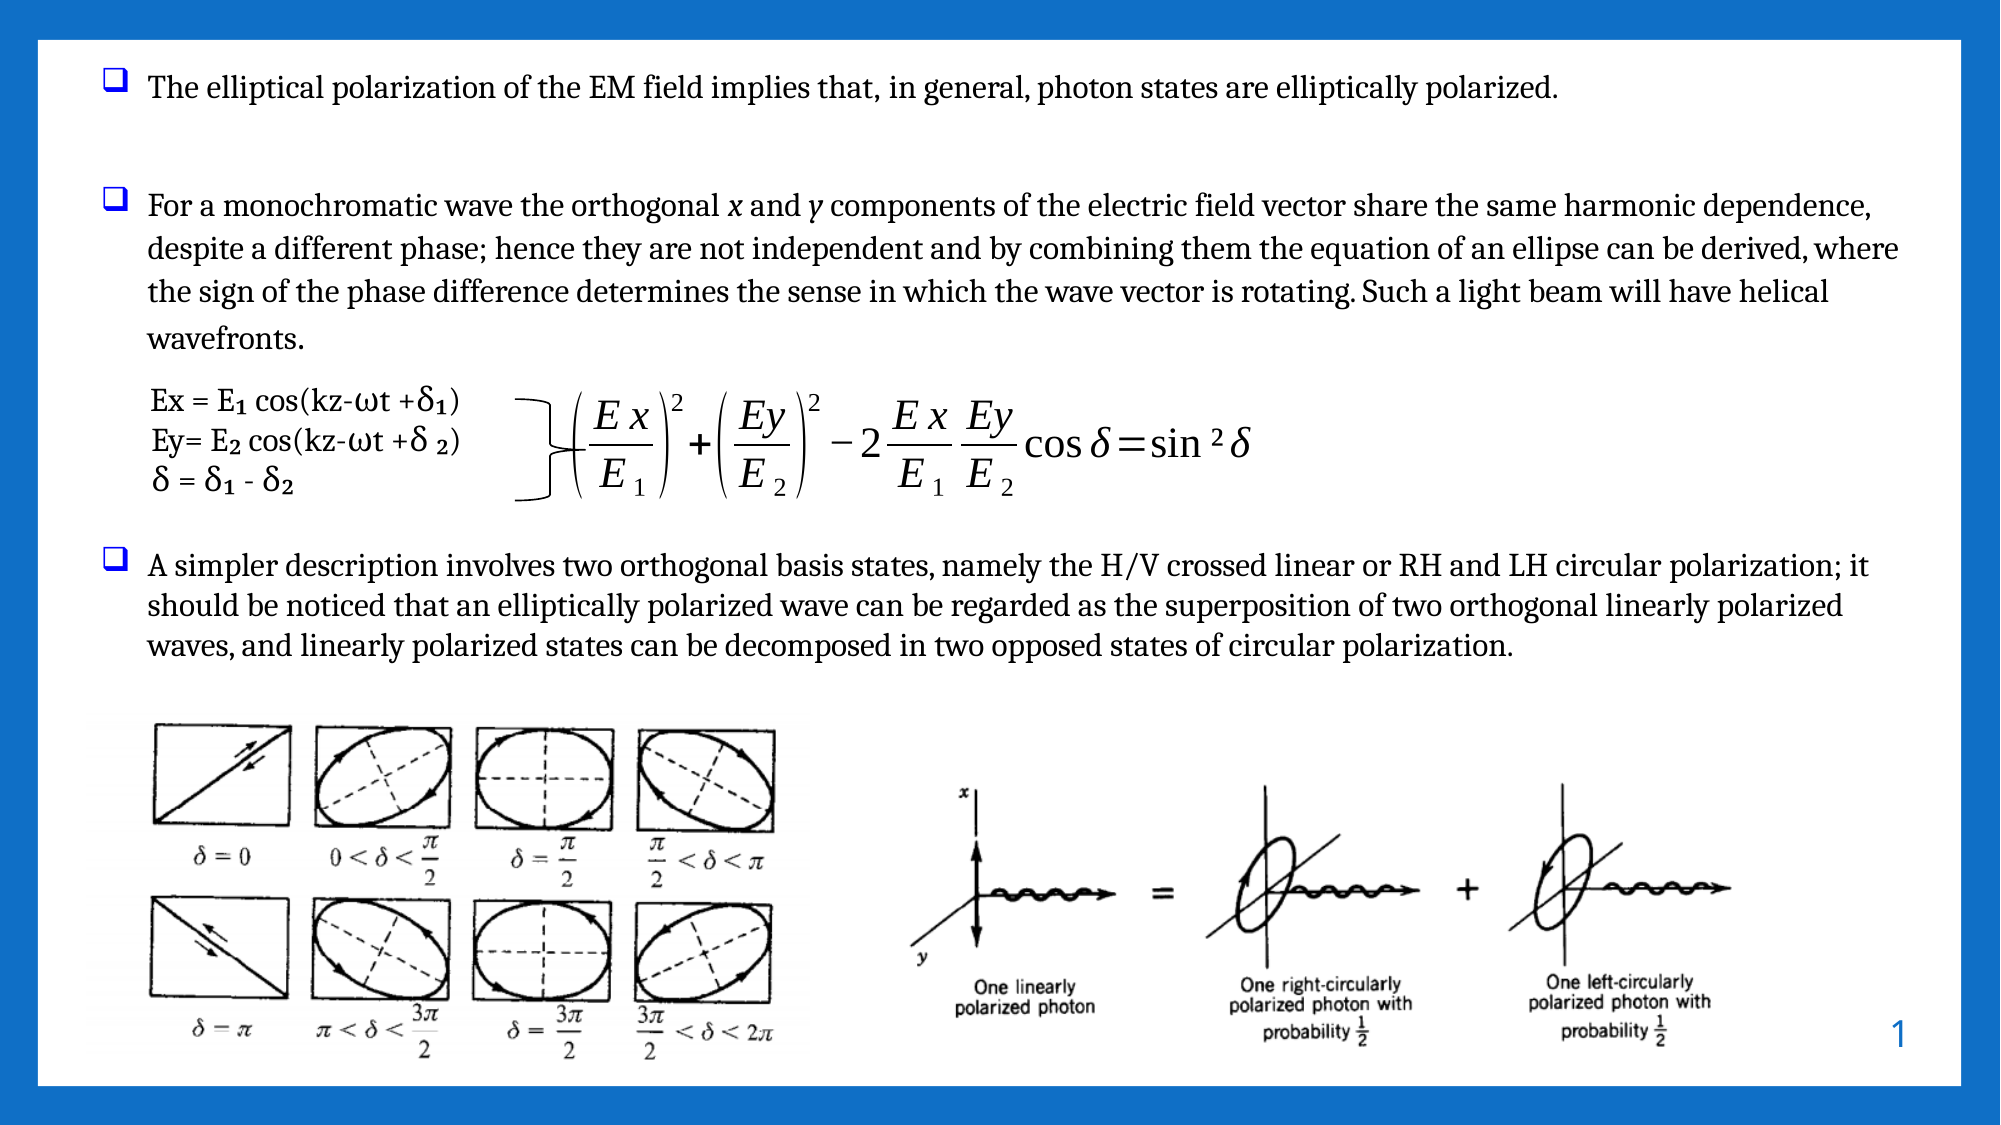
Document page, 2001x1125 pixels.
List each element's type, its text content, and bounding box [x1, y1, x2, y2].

picture [85, 711, 810, 1077]
text_box [514, 398, 587, 502]
footer 1 [1767, 1002, 2000, 1063]
text_box The elliptical polarization of the EM field implies that, in general, photon states are elliptically polarized. For a monochromatic wave the orthogonal x and y components of the electric field vector share the same harmonic dependence, despite a different phase; hence they are not independent and by combining them the equation of an ellipse can be derived, where the sign of the phase difference determines the sense in which the wave vector is rotating. Such a light beam will have helical wavefronts. Ex = E₁ cos(kz-ωt +δ₁) Ey= E₂ cos(kz-ωt +δ ₂) δ = δ₁ - δ₂ A simpler description involves two orthogonal basis states, namely the H/V crossed linear or RH and LH circular polarization; it should be noticed that an elliptically polarized wave can be regarded as the superposition of two orthogonal linearly polarized waves, and linearly polarized states can be decomposed in two opposed states of circular polarization. [86, 0, 1922, 671]
picture [886, 773, 1762, 1063]
